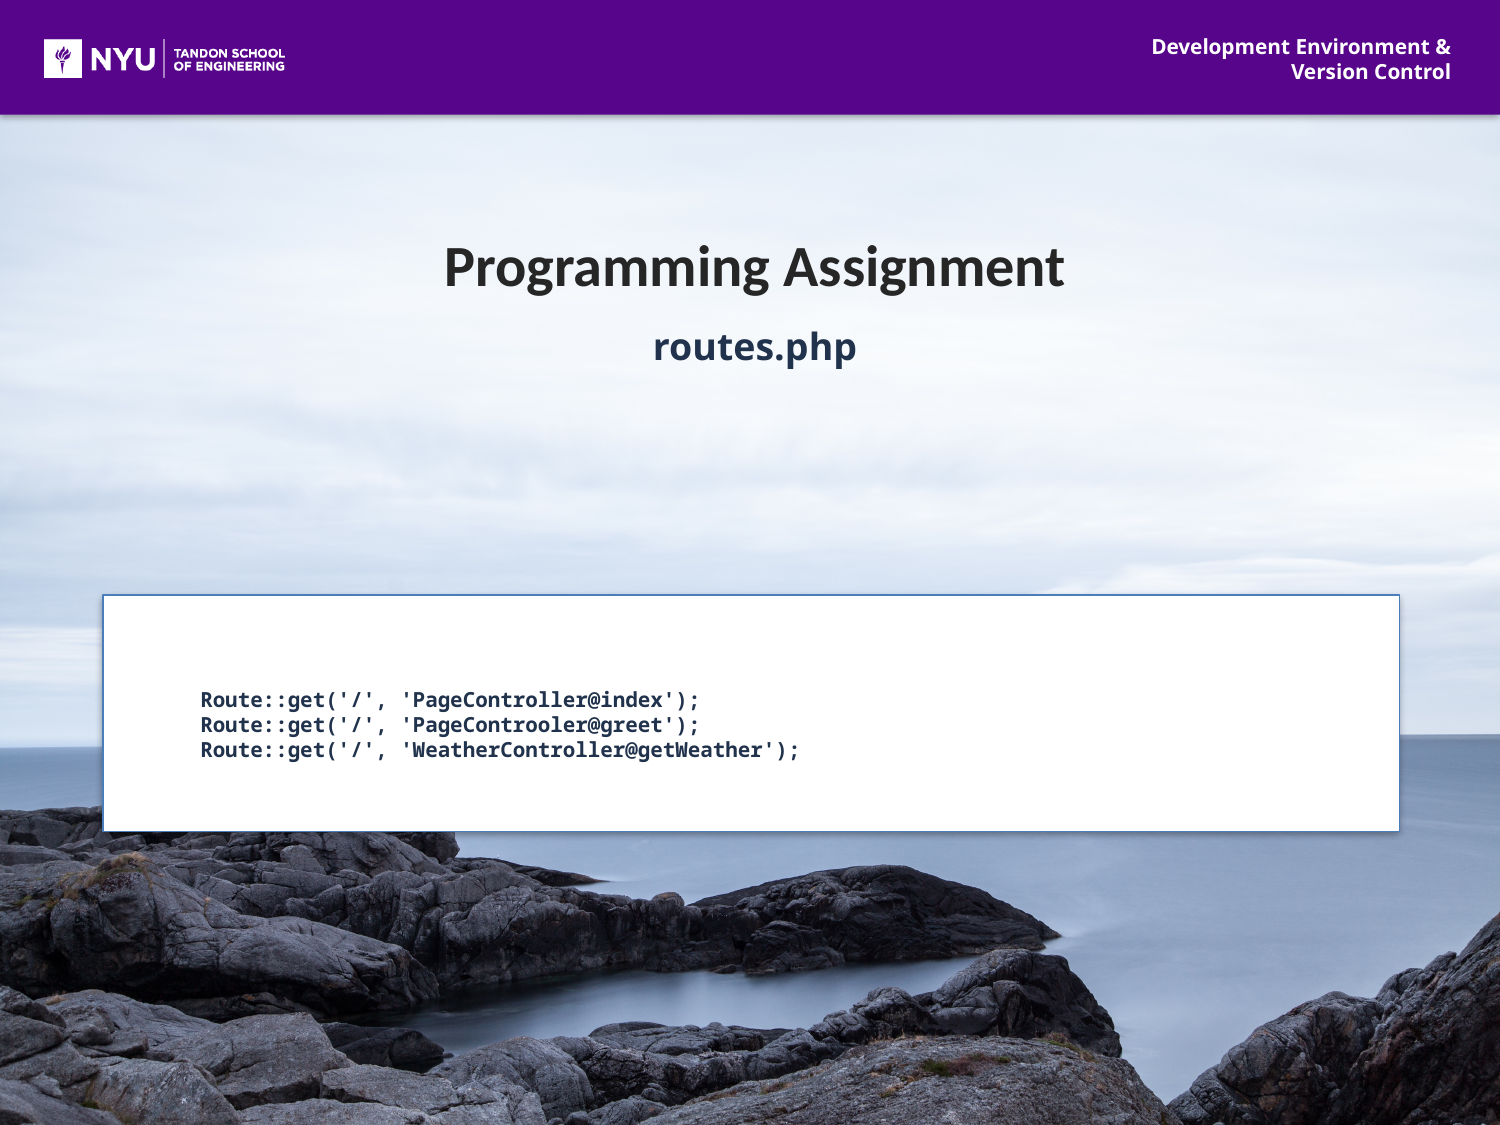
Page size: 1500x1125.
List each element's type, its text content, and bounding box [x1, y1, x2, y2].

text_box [0, 0, 1500, 115]
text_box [102, 594, 1400, 832]
picture [0, 115, 1500, 1125]
text_box routes.php [44, 315, 1466, 375]
text_box Programming Assignment [44, 220, 1466, 306]
